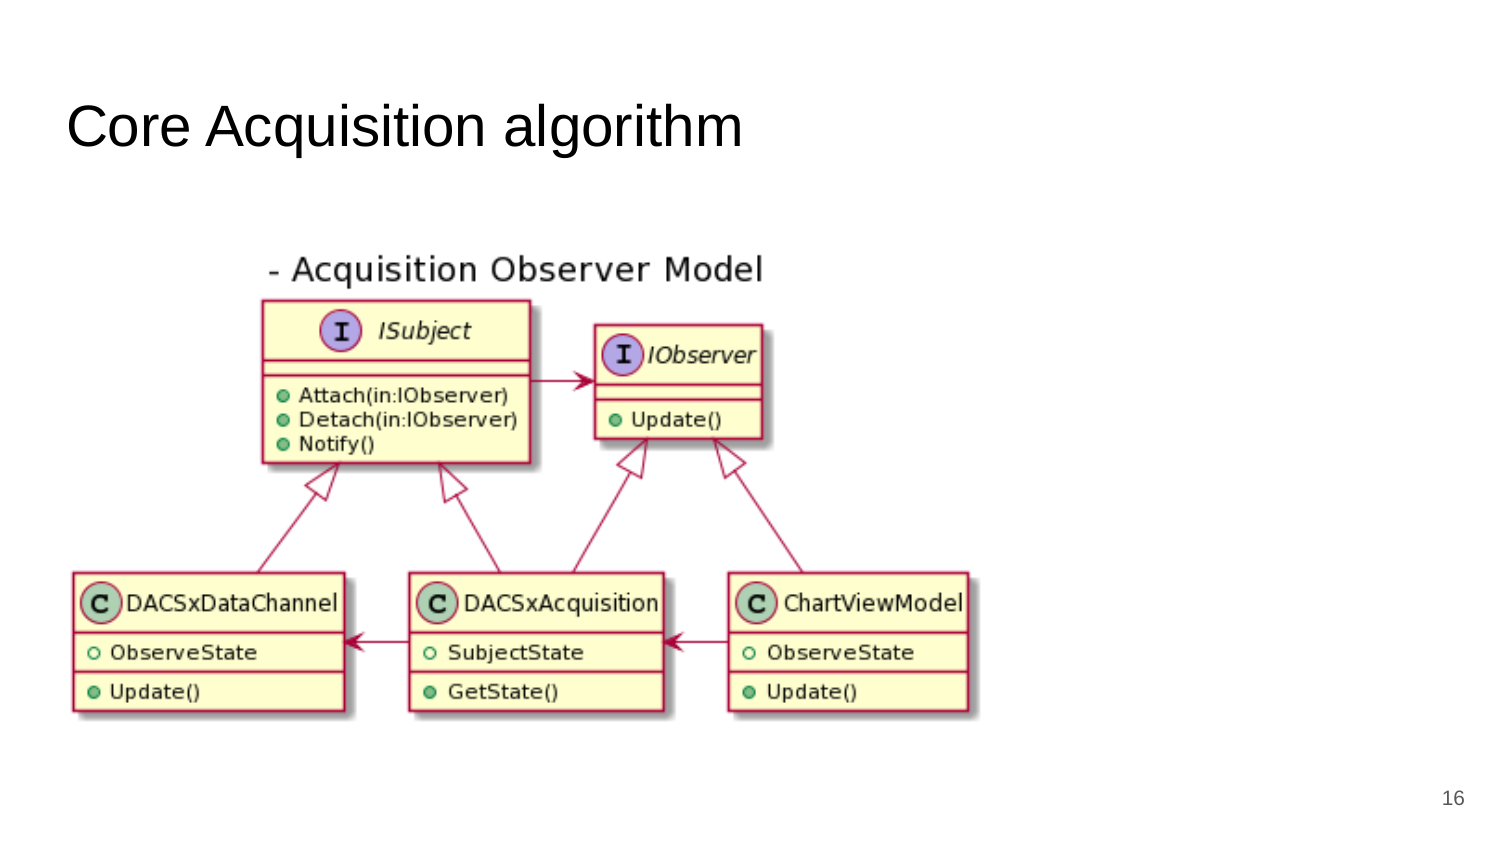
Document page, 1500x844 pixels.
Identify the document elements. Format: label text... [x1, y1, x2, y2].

slide_number 16 [1389, 764, 1480, 830]
title Core Acquisition algorithm [51, 72, 1449, 167]
picture [60, 249, 1001, 745]
